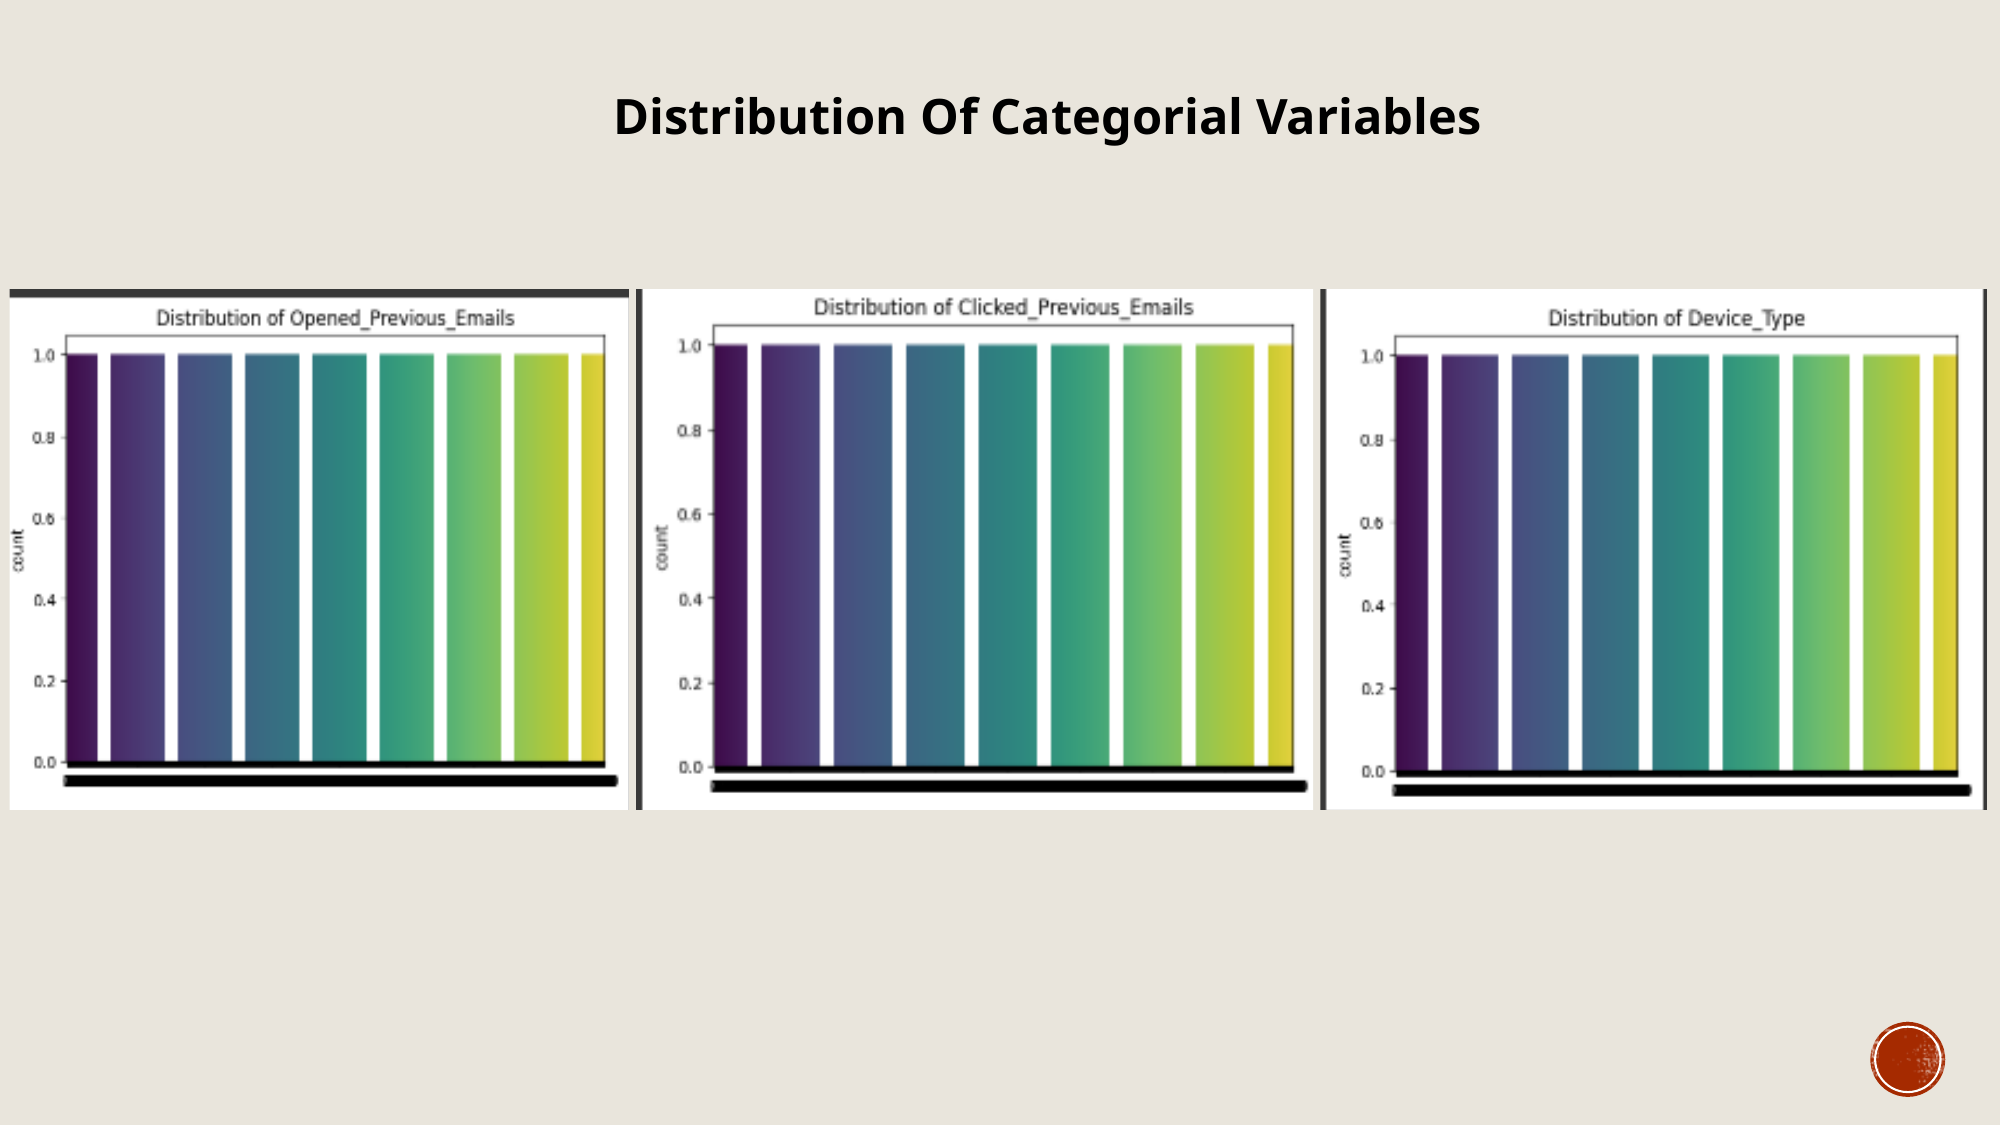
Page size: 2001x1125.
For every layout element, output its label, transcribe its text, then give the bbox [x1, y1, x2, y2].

title Distribution Of Categorial Variables [598, 63, 1532, 174]
picture [636, 289, 1314, 810]
picture [1320, 289, 1987, 810]
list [13, 292, 628, 809]
